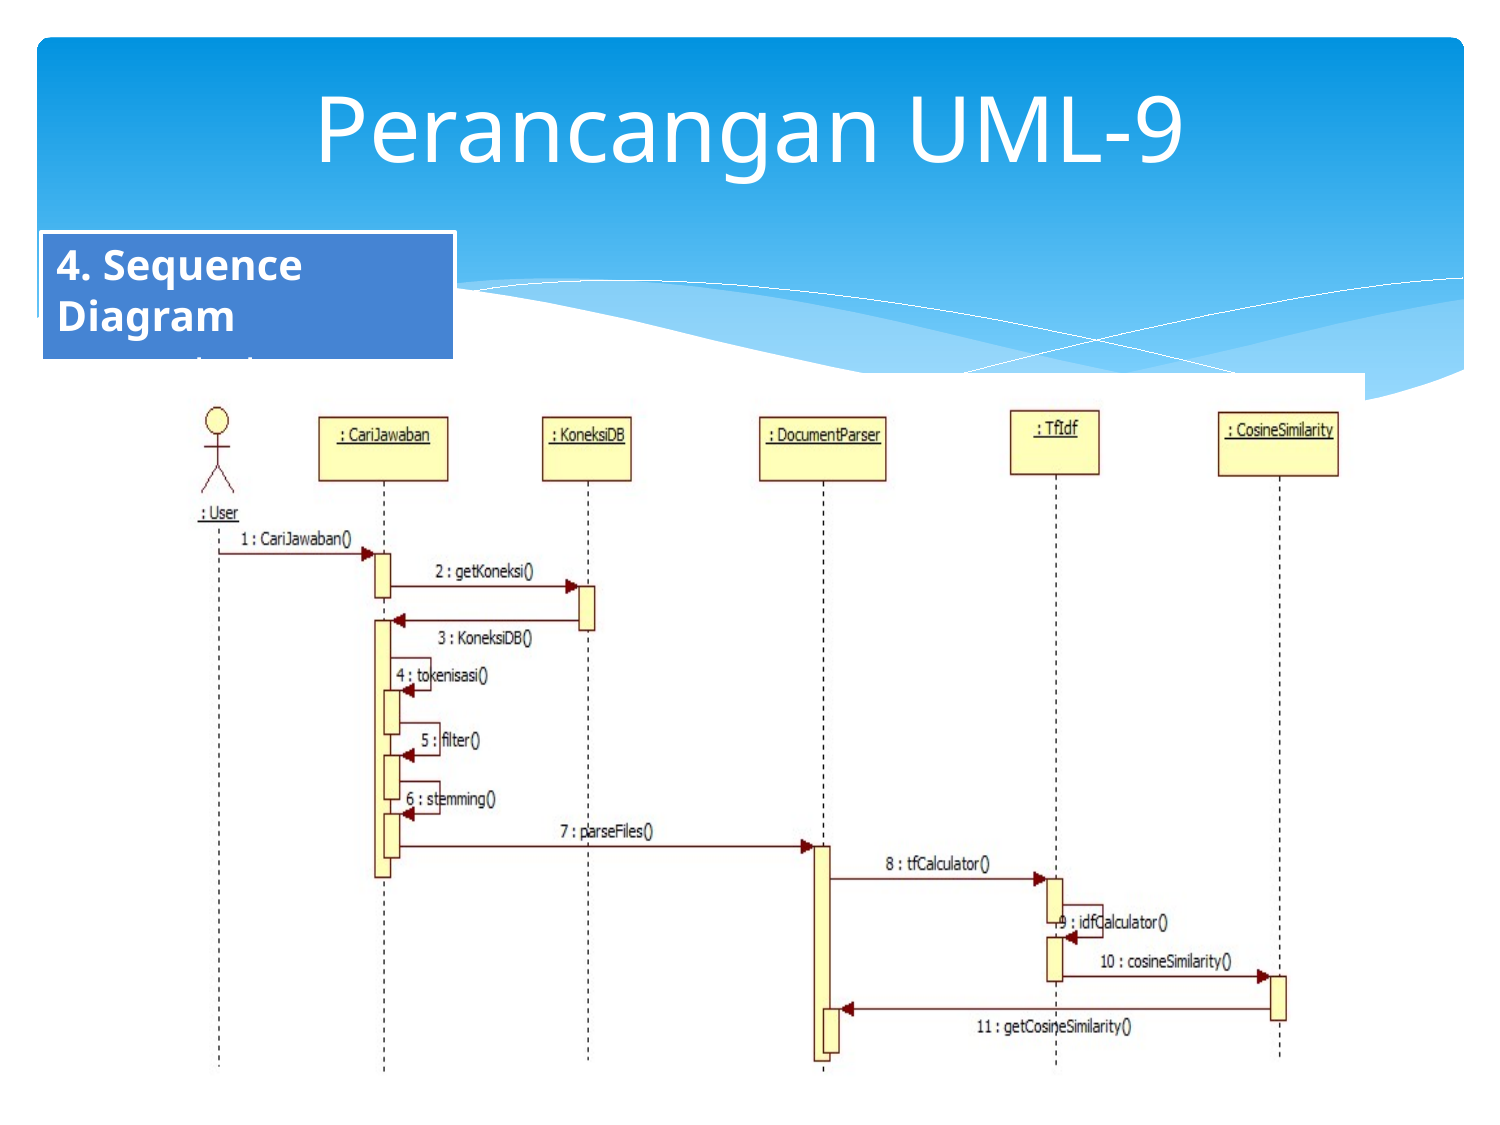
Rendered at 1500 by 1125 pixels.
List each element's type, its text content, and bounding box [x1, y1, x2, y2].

picture [147, 373, 1365, 1107]
title Perancangan UML-9 [75, 55, 1425, 197]
list 4. Sequence Diagram e) Pembobotan [39, 230, 457, 364]
